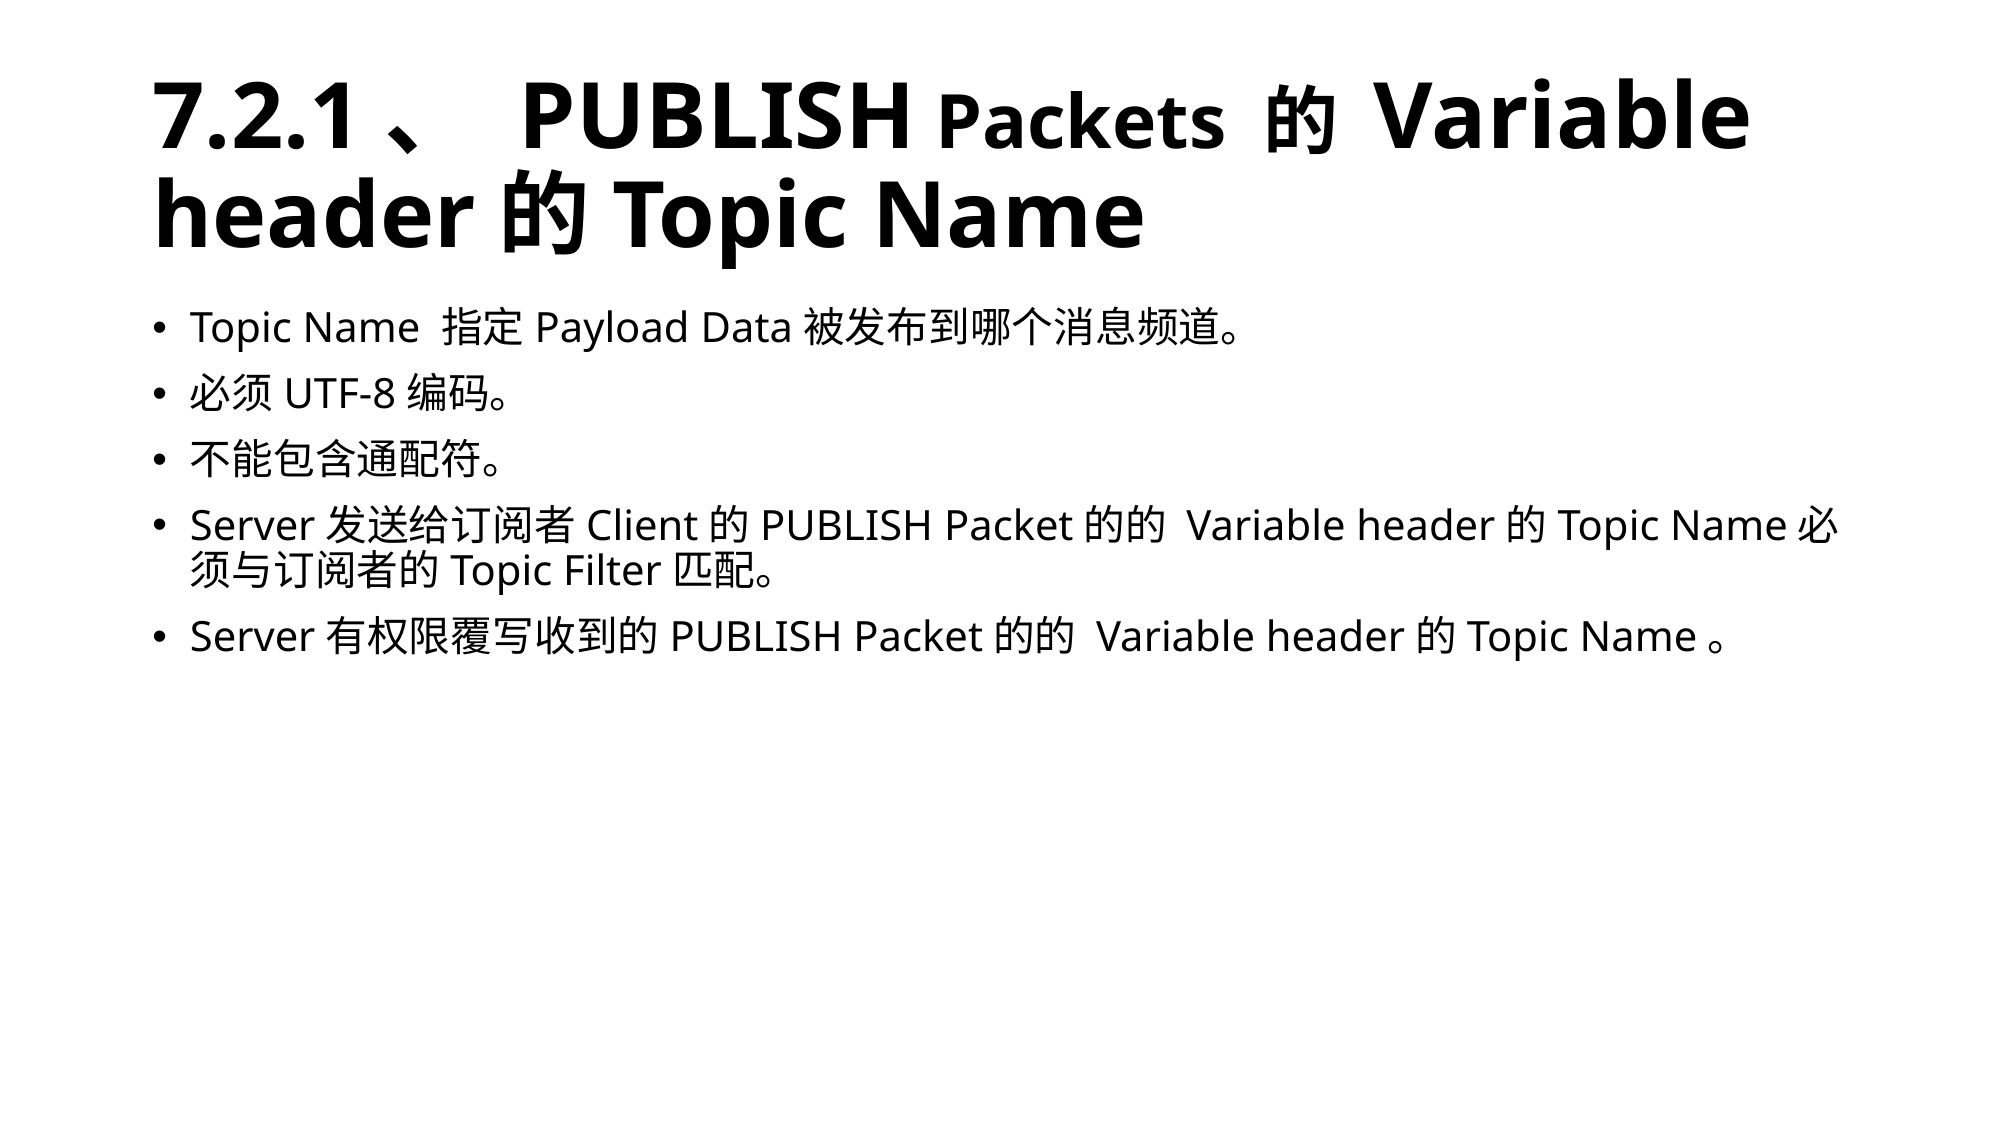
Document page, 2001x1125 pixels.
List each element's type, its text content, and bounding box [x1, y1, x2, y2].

title 7.2.1、 PUBLISH Packets 的 Variable header的Topic Name [137, 59, 1863, 278]
list Topic Name 指定Payload Data被发布到哪个消息频道。 必须UTF-8编码。 不能包含通配符。 Server发送给订阅者Client的PUBLISH Packet的的 Variable header的Topic Name必须与订阅者的Topic Filter匹配。 Server有权限覆写收到的PUBLISH Packet的的 Variable header的Topic Name。 [137, 299, 1863, 1014]
